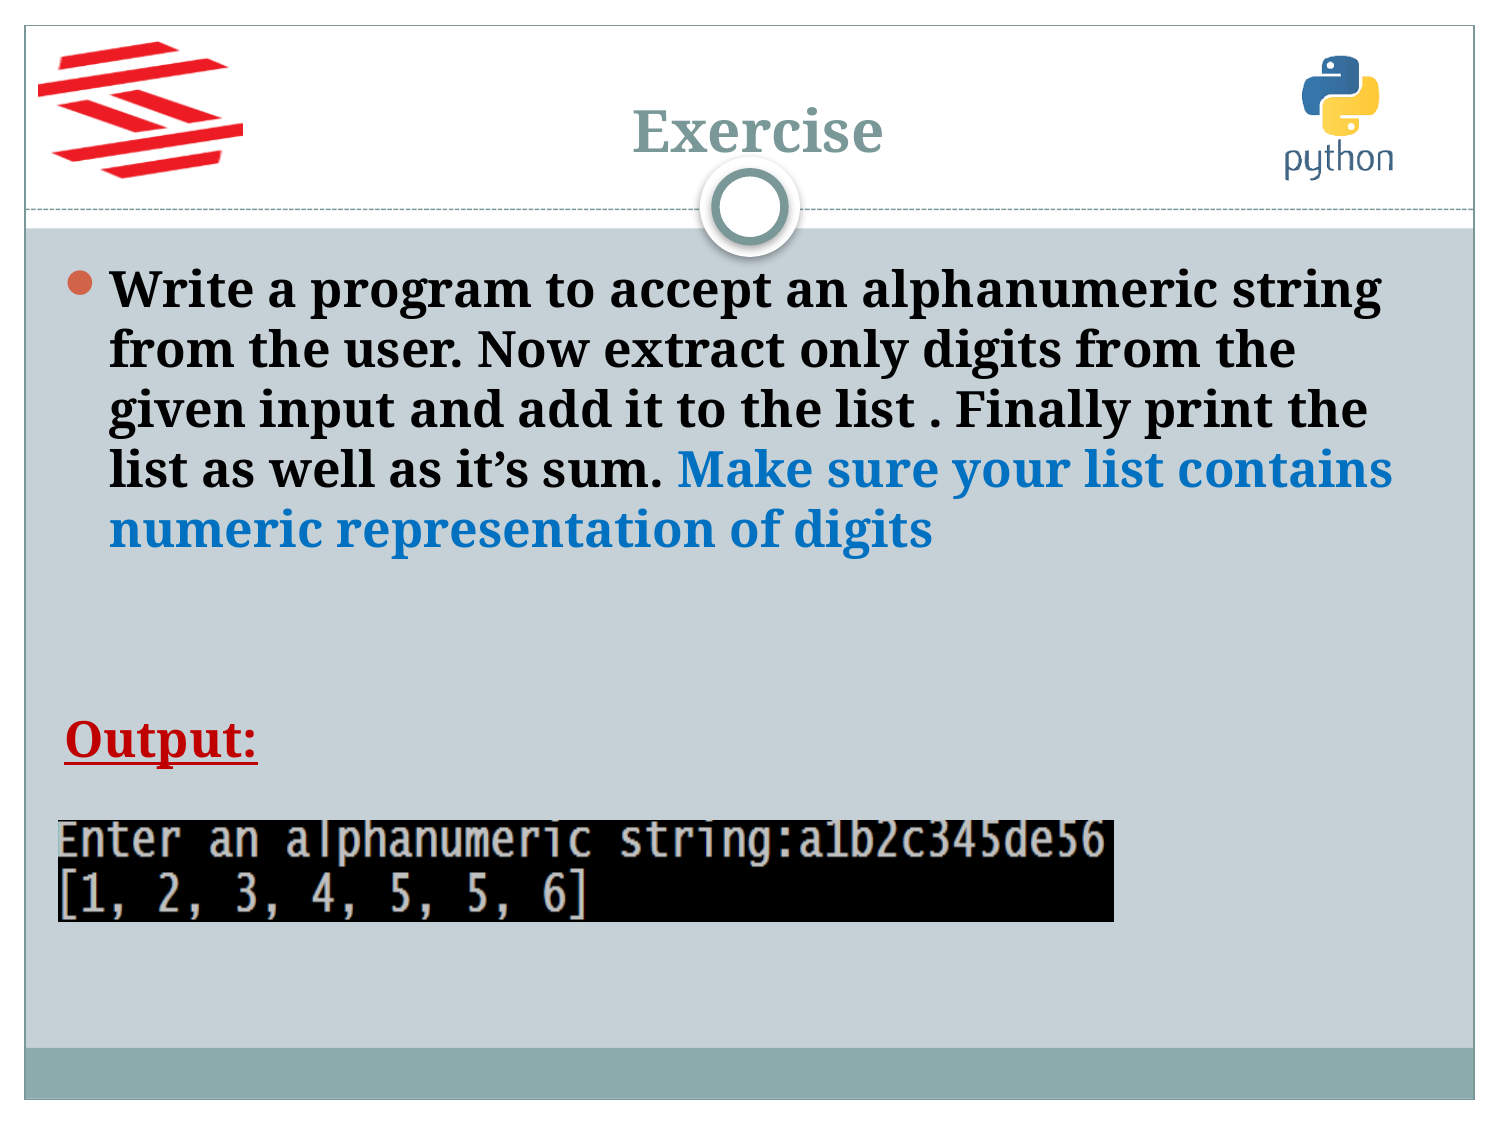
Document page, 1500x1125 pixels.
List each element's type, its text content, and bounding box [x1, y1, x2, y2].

picture [37, 40, 243, 185]
title Exercise [248, 46, 1459, 172]
picture [58, 820, 1114, 922]
picture [1206, 53, 1471, 186]
list Write a program to accept an alphanumeric string from the user. Now extract only digits from the given input and add it to the list . Finally print the list as well as it’s sum. Make sure your list contains numeric representation of digits Output: [49, 250, 1445, 1047]
